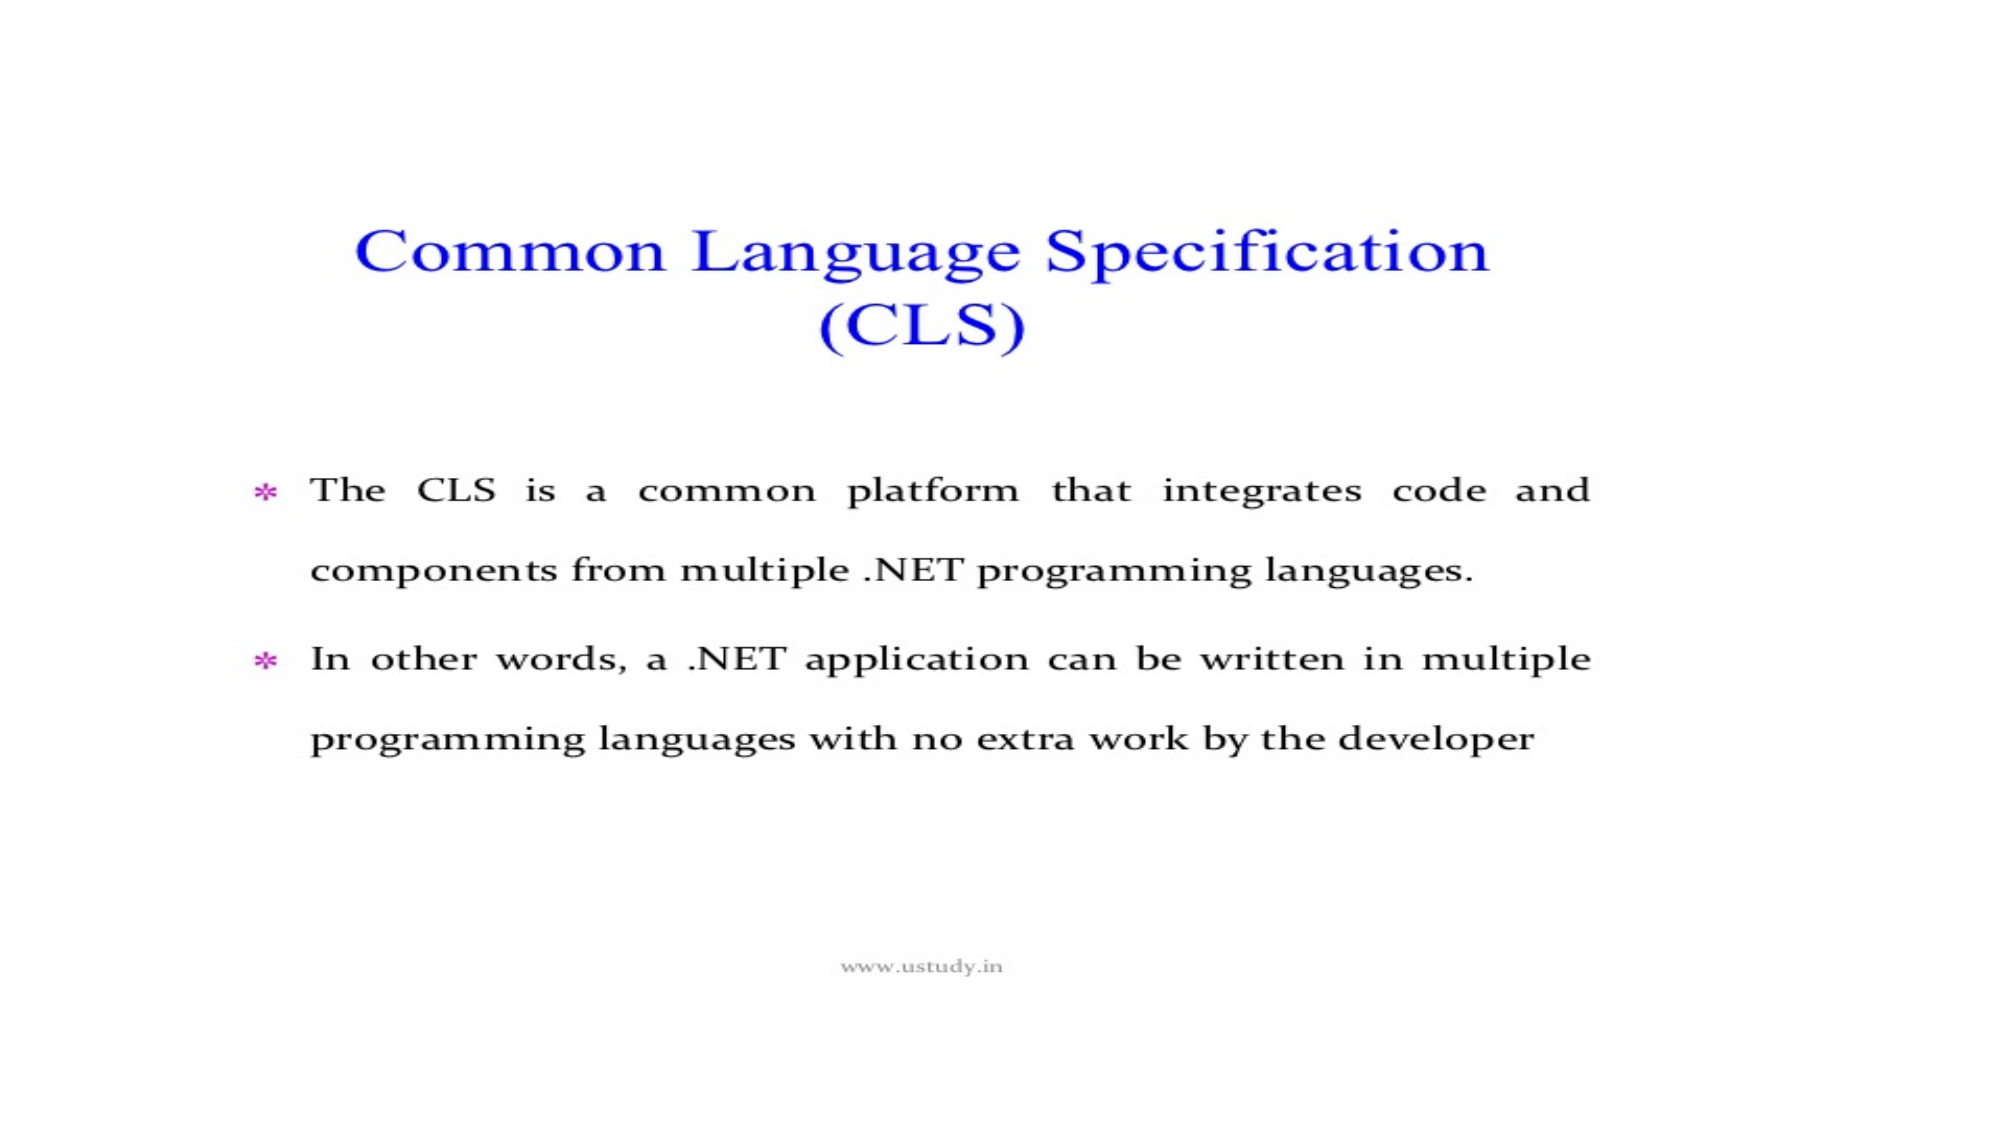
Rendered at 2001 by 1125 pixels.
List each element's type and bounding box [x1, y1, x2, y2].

picture [162, 182, 1683, 1004]
